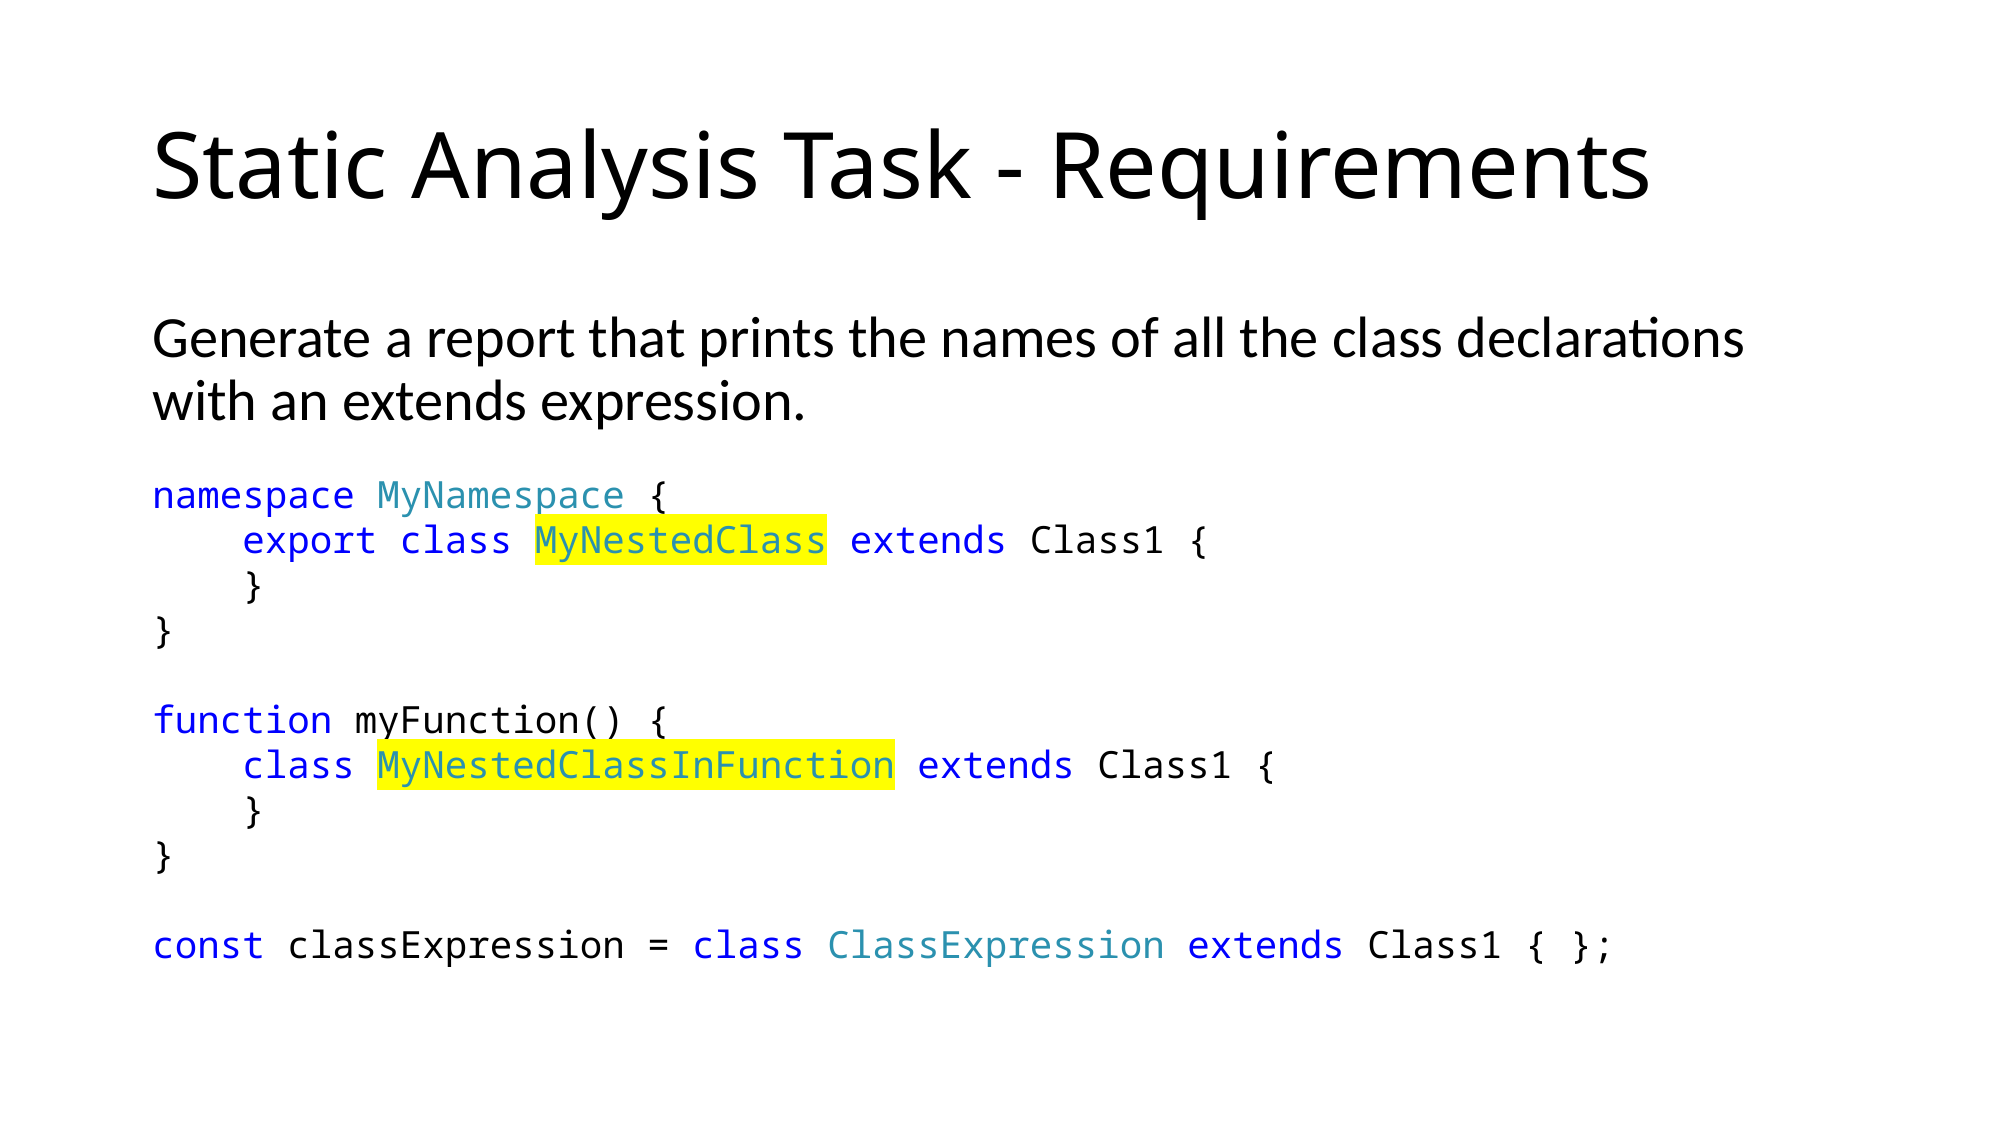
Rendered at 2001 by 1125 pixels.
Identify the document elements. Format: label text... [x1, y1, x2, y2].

text_box namespace MyNamespace { export class MyNestedClass extends Class1 { } } function myFunction() { class MyNestedClassInFunction extends Class1 { } } const classExpression = class ClassExpression extends Class1 { }; [137, 463, 1895, 974]
title Static Analysis Task - Requirements [137, 59, 1863, 278]
list Generate a report that prints the names of all the class declarations with an extends expression. [137, 299, 1863, 463]
